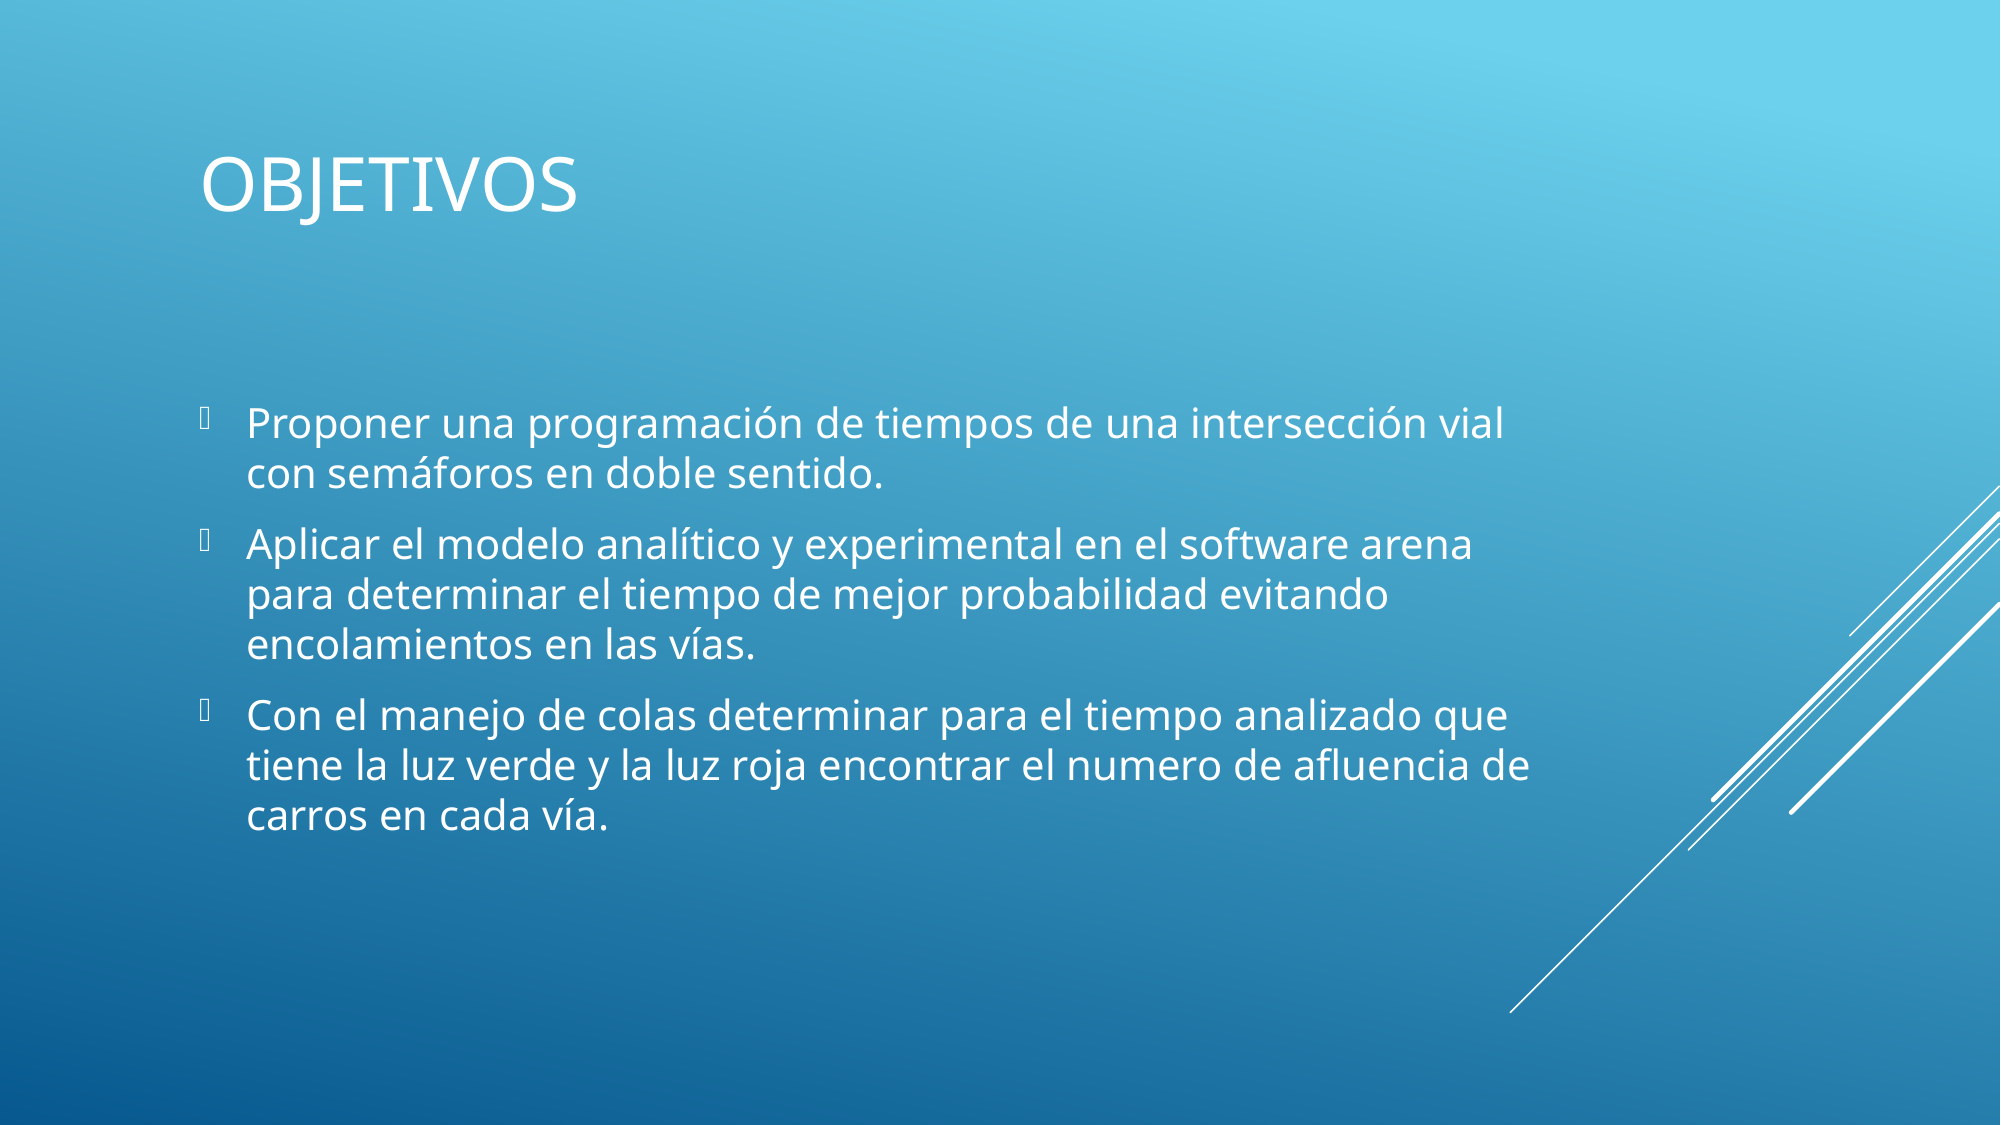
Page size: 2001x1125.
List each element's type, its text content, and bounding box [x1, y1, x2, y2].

list Proponer una programación de tiempos de una intersección vial con semáforos en doble sentido. Aplicar el modelo analítico y experimental en el software arena para determinar el tiempo de mejor probabilidad evitando encolamientos en las vías. Con el manejo de colas determinar para el tiempo analizado que tiene la luz verde y la luz roja encontrar el numero de afluencia de carros en cada vía. [184, 321, 1585, 915]
title OBJETIVOS [184, 57, 1585, 306]
